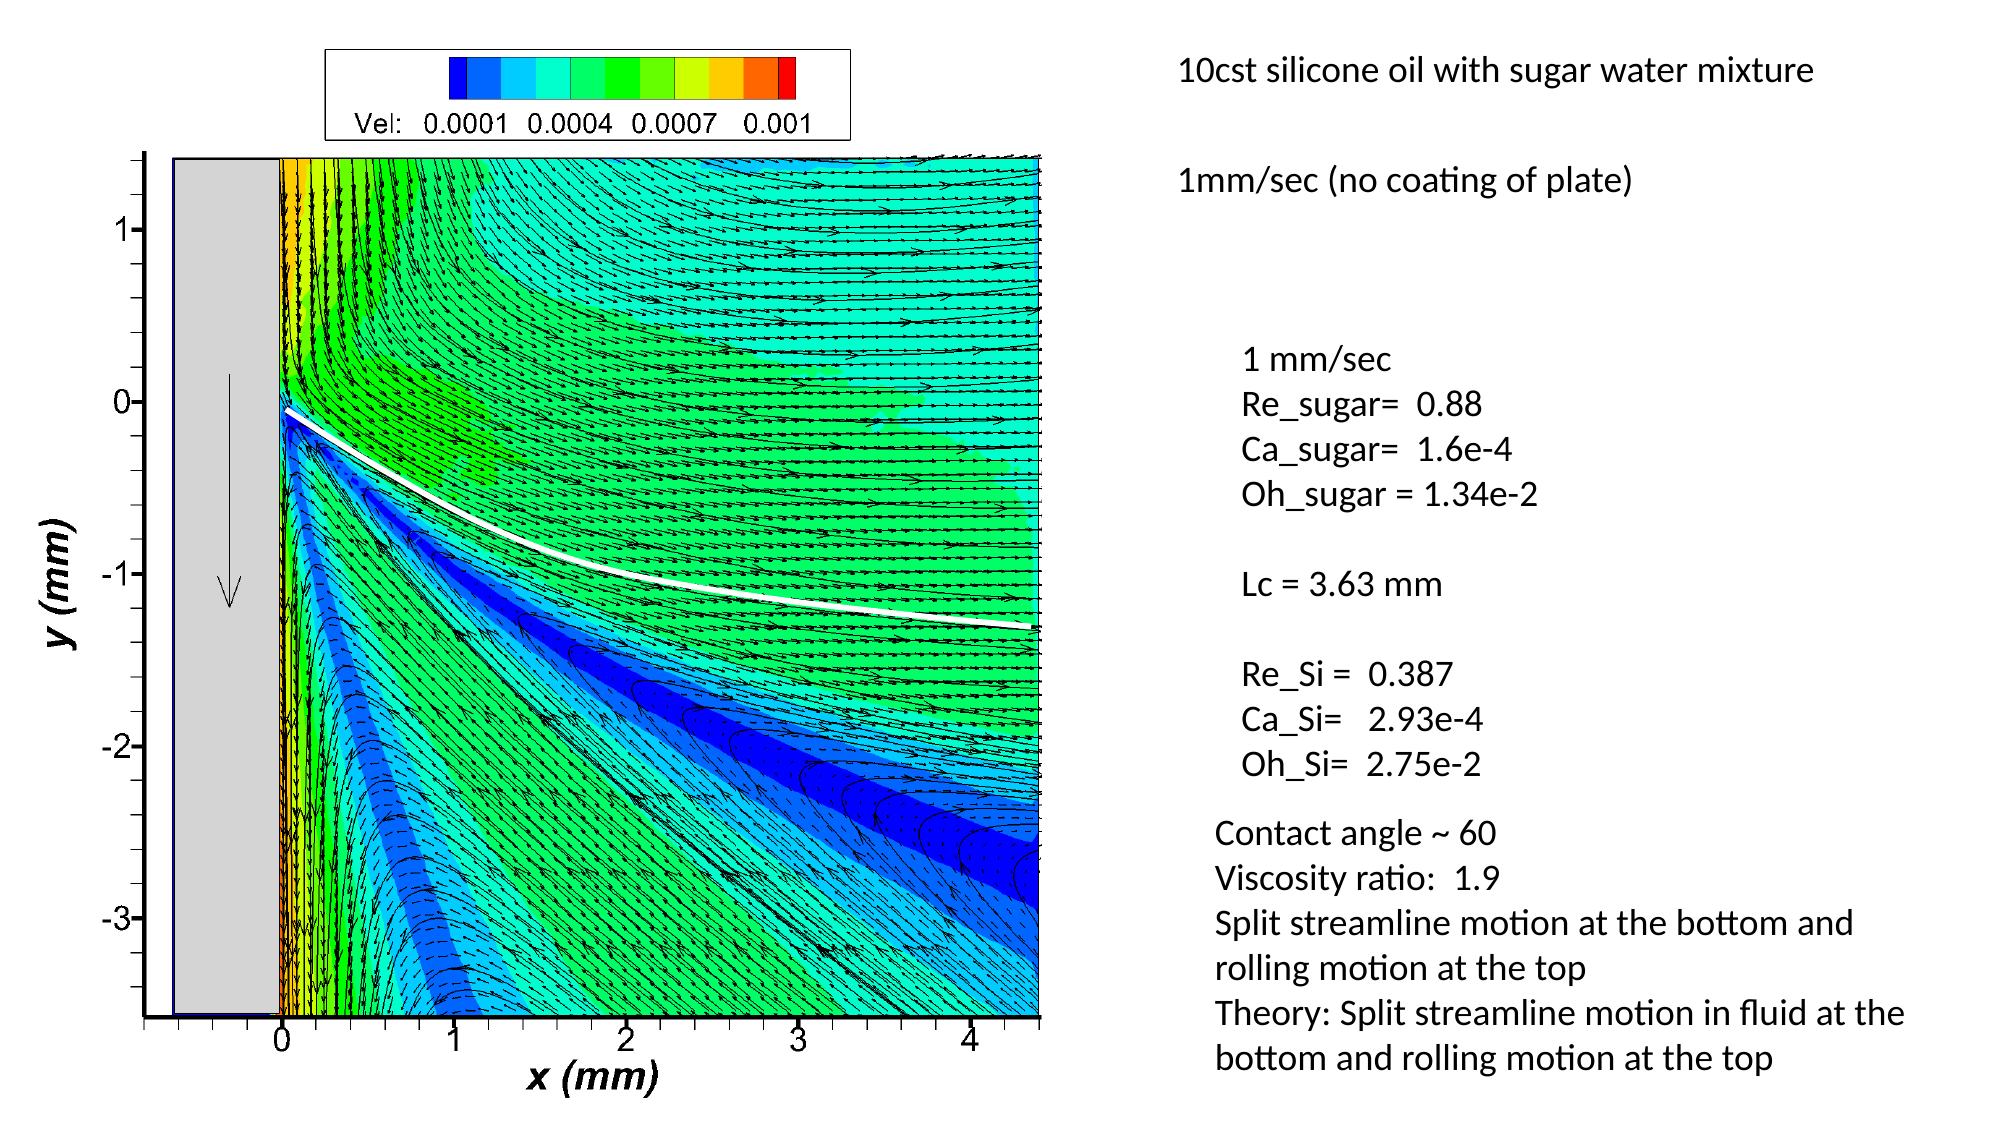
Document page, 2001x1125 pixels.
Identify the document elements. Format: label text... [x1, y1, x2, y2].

text_box Contact angle ~ 60 Viscosity ratio: 1.9 Split streamline motion at the bottom and rolling motion at the top Theory: Split streamline motion in fluid at the bottom and rolling motion at the top [1200, 800, 1929, 1086]
text_box 1mm/sec (no coating of plate) [1162, 147, 1834, 208]
text_box 10cst silicone oil with sugar water mixture [1162, 37, 1834, 98]
picture [22, 37, 1057, 1106]
text_box 1 mm/sec Re_sugar= 0.88 Ca_sugar= 1.6e-4 Oh_sugar = 1.34e-2 Lc = 3.63 mm Re_Si = 0.387 Ca_Si= 2.93e-4 Oh_Si= 2.75e-2 [1226, 326, 1850, 792]
